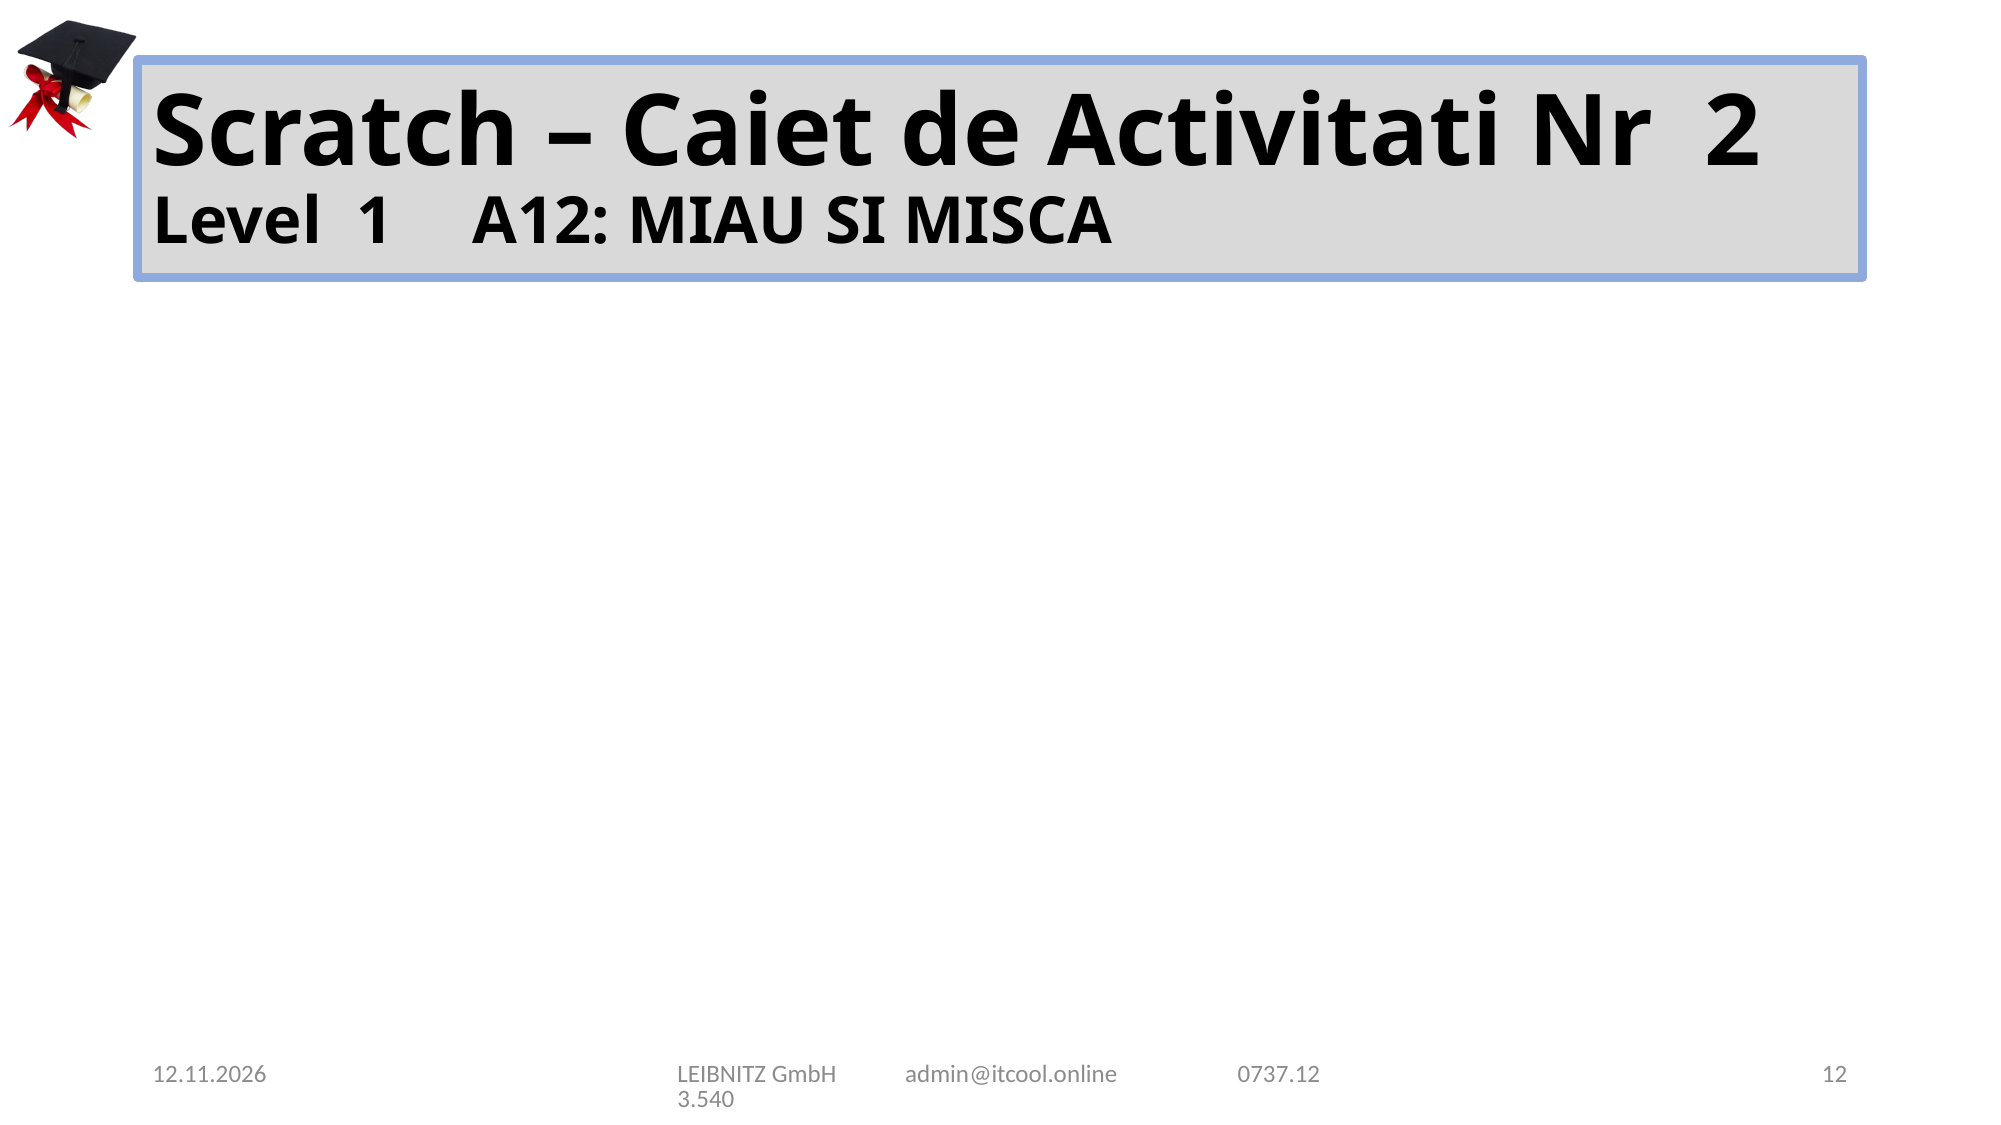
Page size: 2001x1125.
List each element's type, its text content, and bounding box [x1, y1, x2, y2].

picture [7, 17, 138, 148]
title Scratch – Caiet de Activitati Nr 2 Level 1 A12: MIAU SI MISCA [137, 59, 1863, 278]
slide_number 12 [1412, 1042, 1863, 1103]
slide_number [137, 1042, 588, 1103]
footer LEIBNITZ GmbH admin@itcool.online 0737.123.540 [662, 1042, 1338, 1103]
